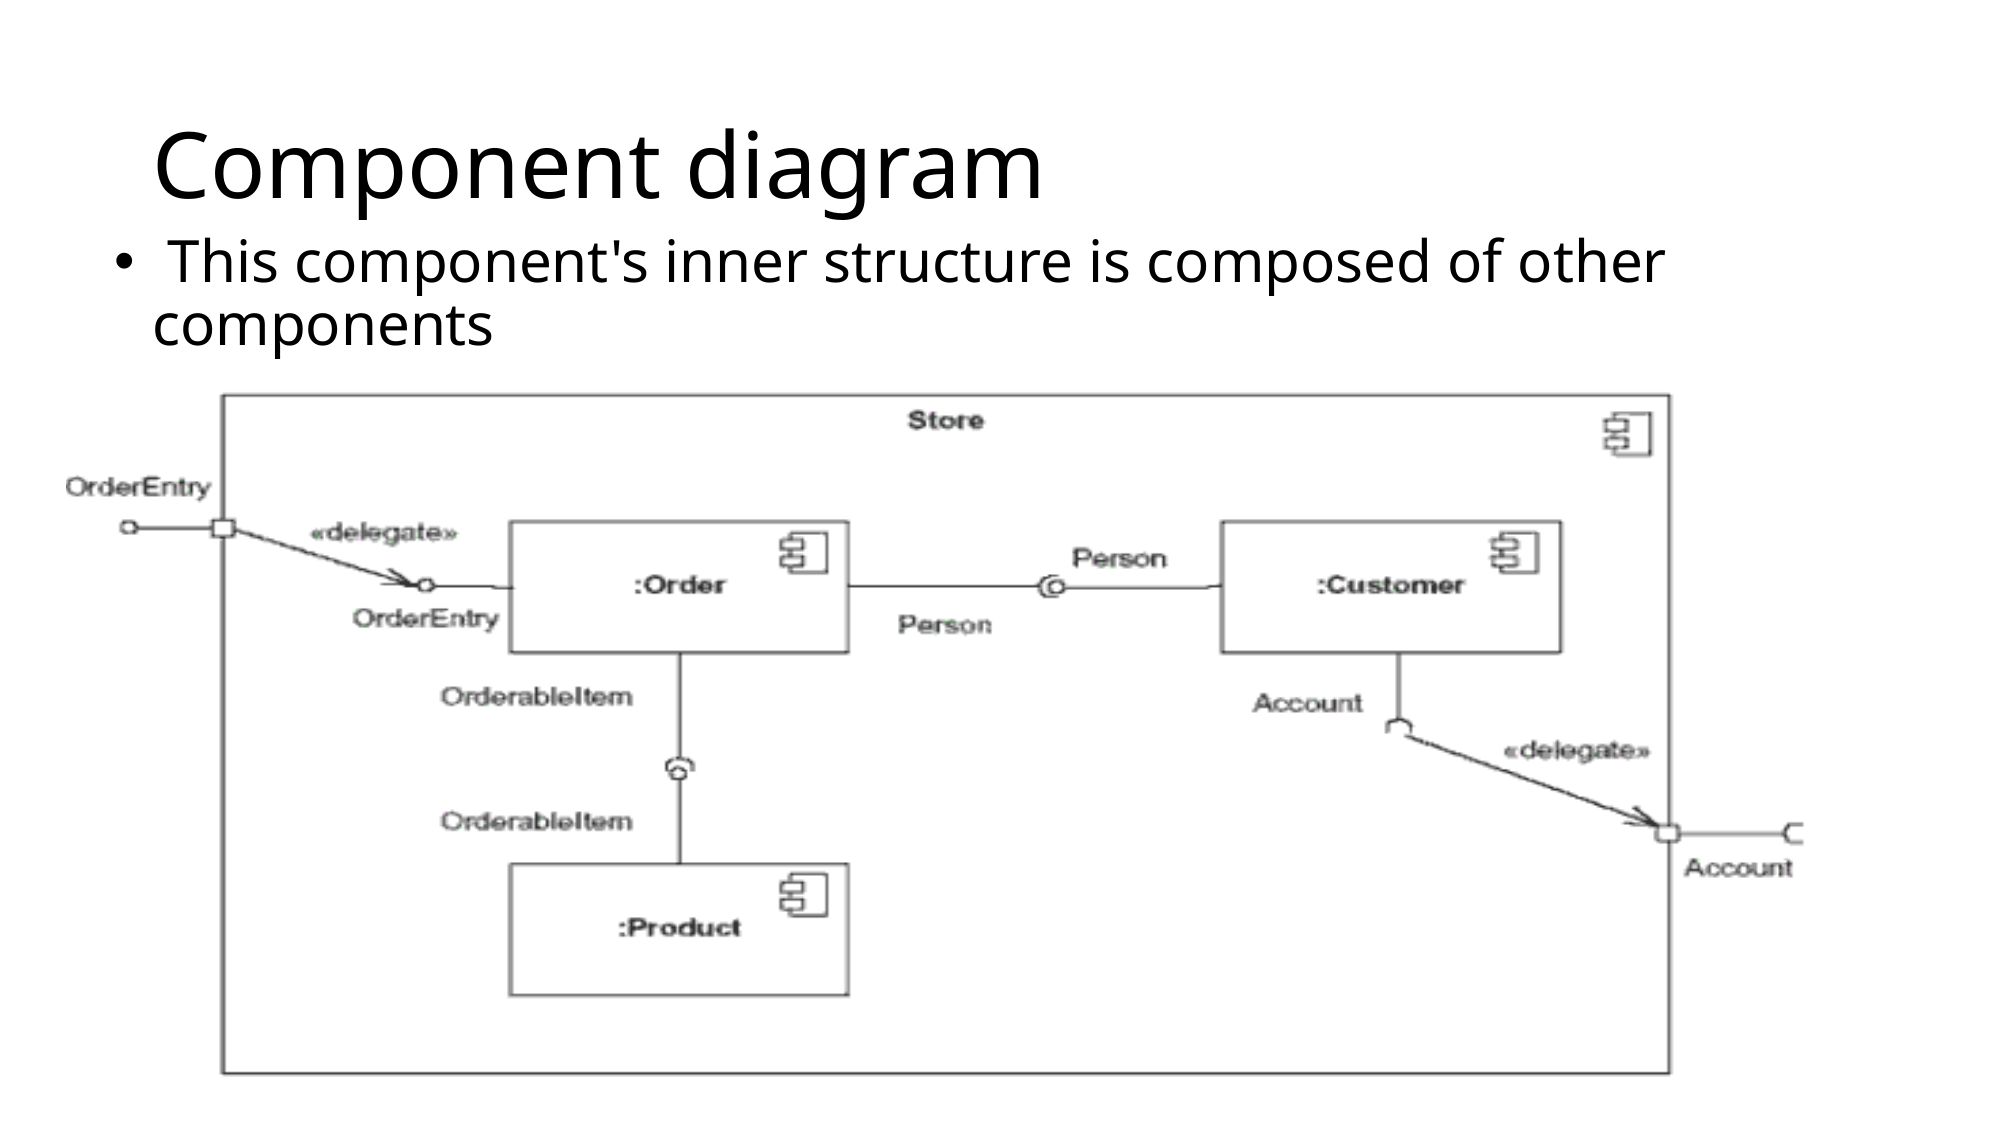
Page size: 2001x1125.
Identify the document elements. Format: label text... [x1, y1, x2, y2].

list This component's inner structure is composed of other components [99, 224, 1900, 1005]
picture [66, 374, 1834, 1113]
title Component diagram [137, 59, 1863, 224]
